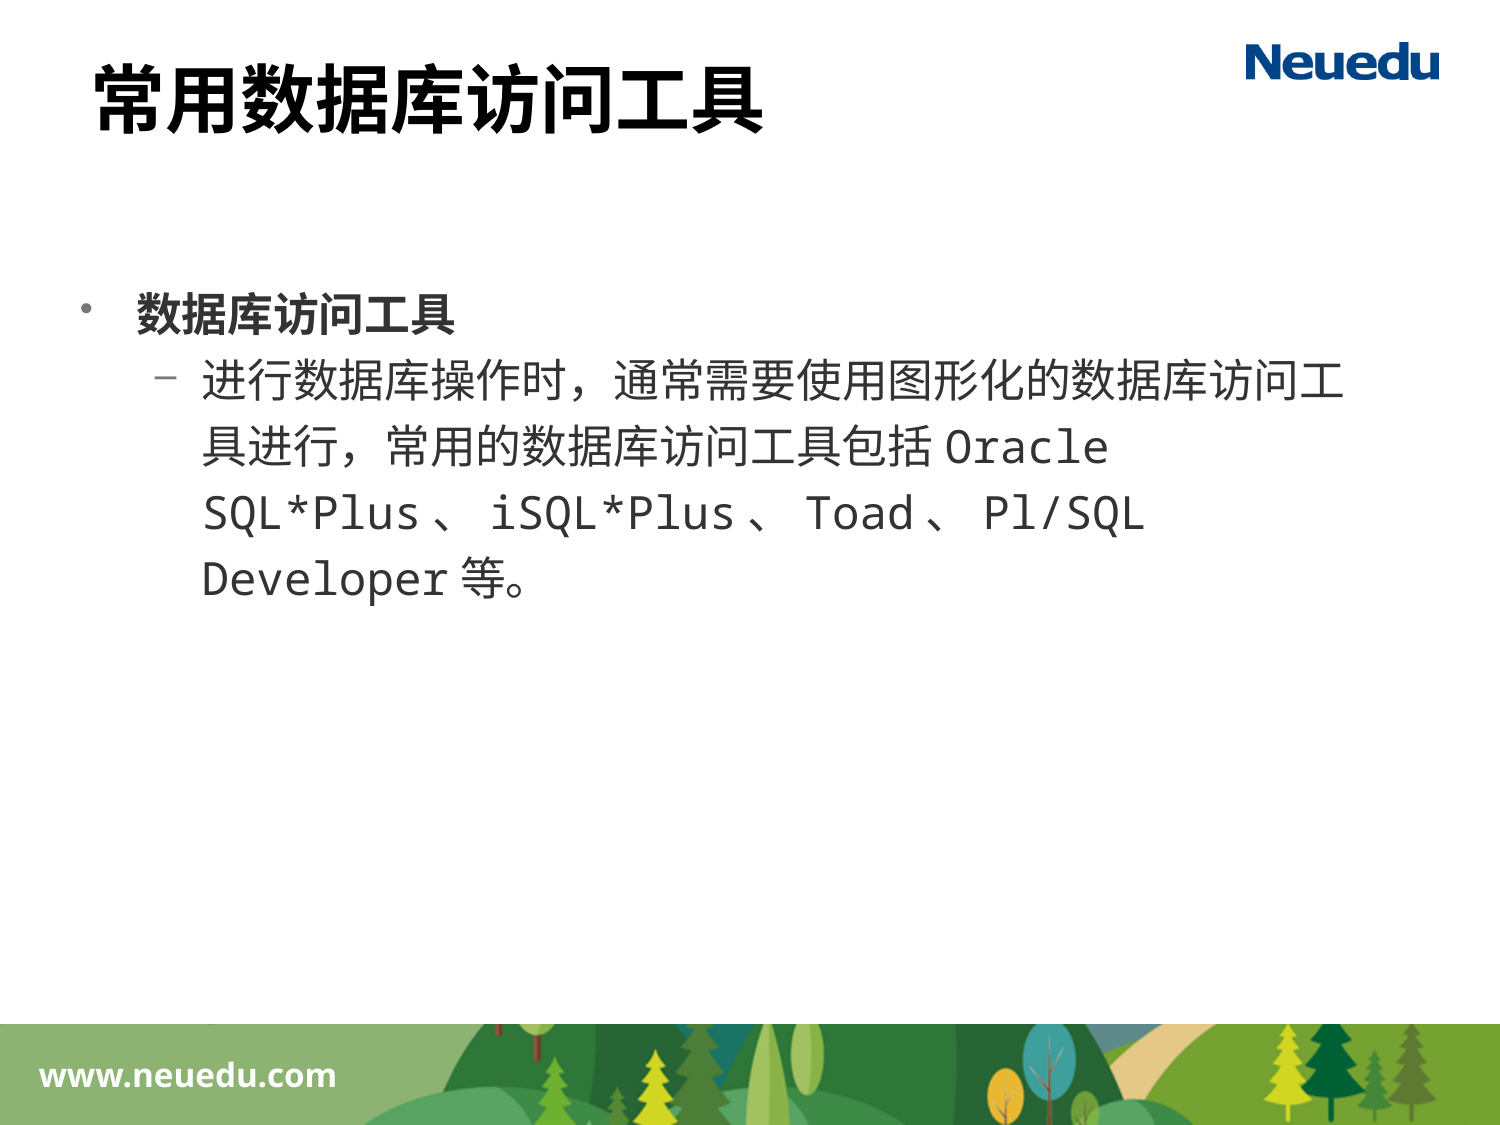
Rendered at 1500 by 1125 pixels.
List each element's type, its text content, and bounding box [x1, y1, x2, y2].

picture [1246, 42, 1439, 80]
text_box 数据库访问工具 进行数据库操作时，通常需要使用图形化的数据库访问工具进行，常用的数据库访问工具包括Oracle SQL*Plus、iSQL*Plus、Toad、Pl/SQL Developer等。 [64, 267, 1402, 1000]
picture [0, 1024, 1500, 1125]
title 常用数据库访问工具 [75, 45, 1425, 150]
